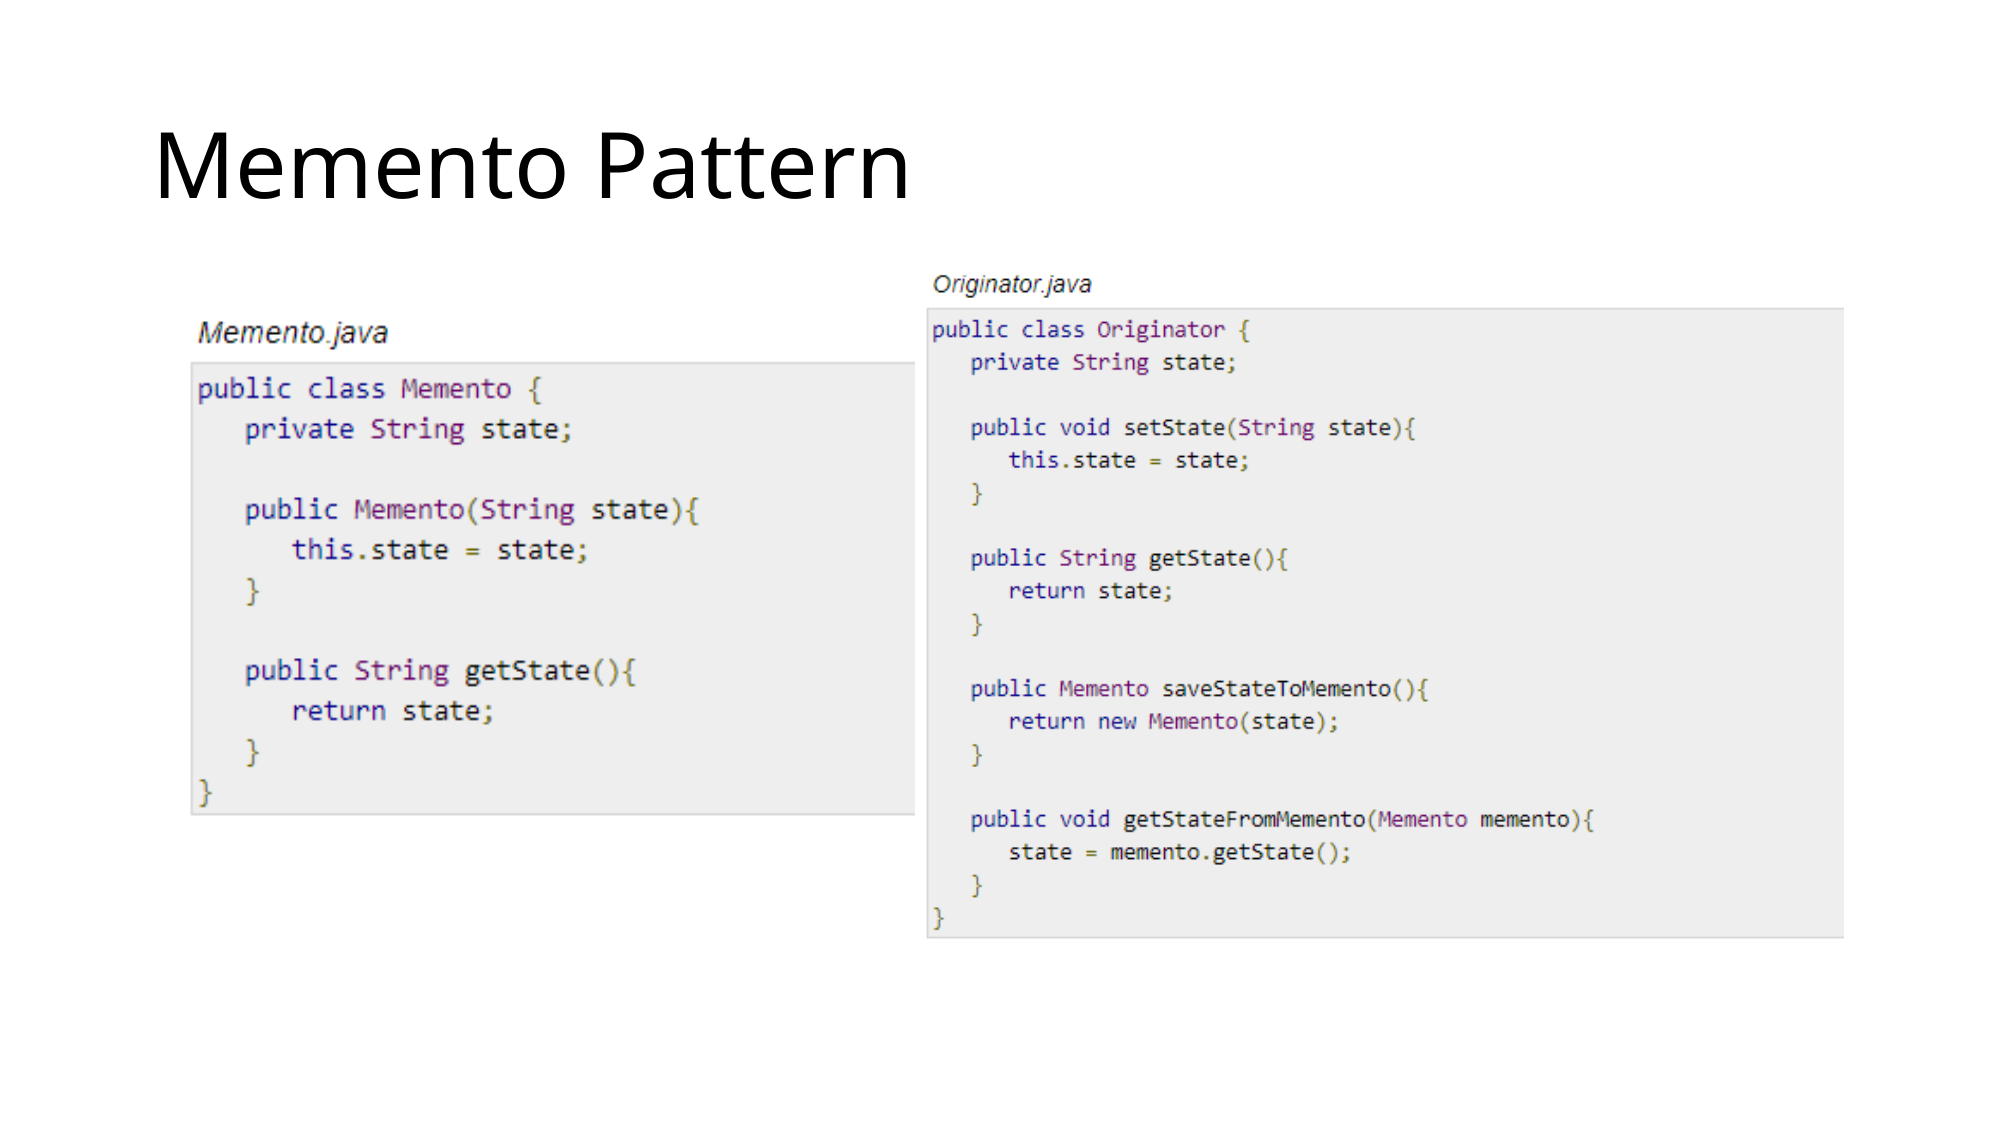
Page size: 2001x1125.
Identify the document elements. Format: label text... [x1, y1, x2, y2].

picture [168, 255, 1844, 968]
title Memento Pattern [137, 59, 1863, 278]
